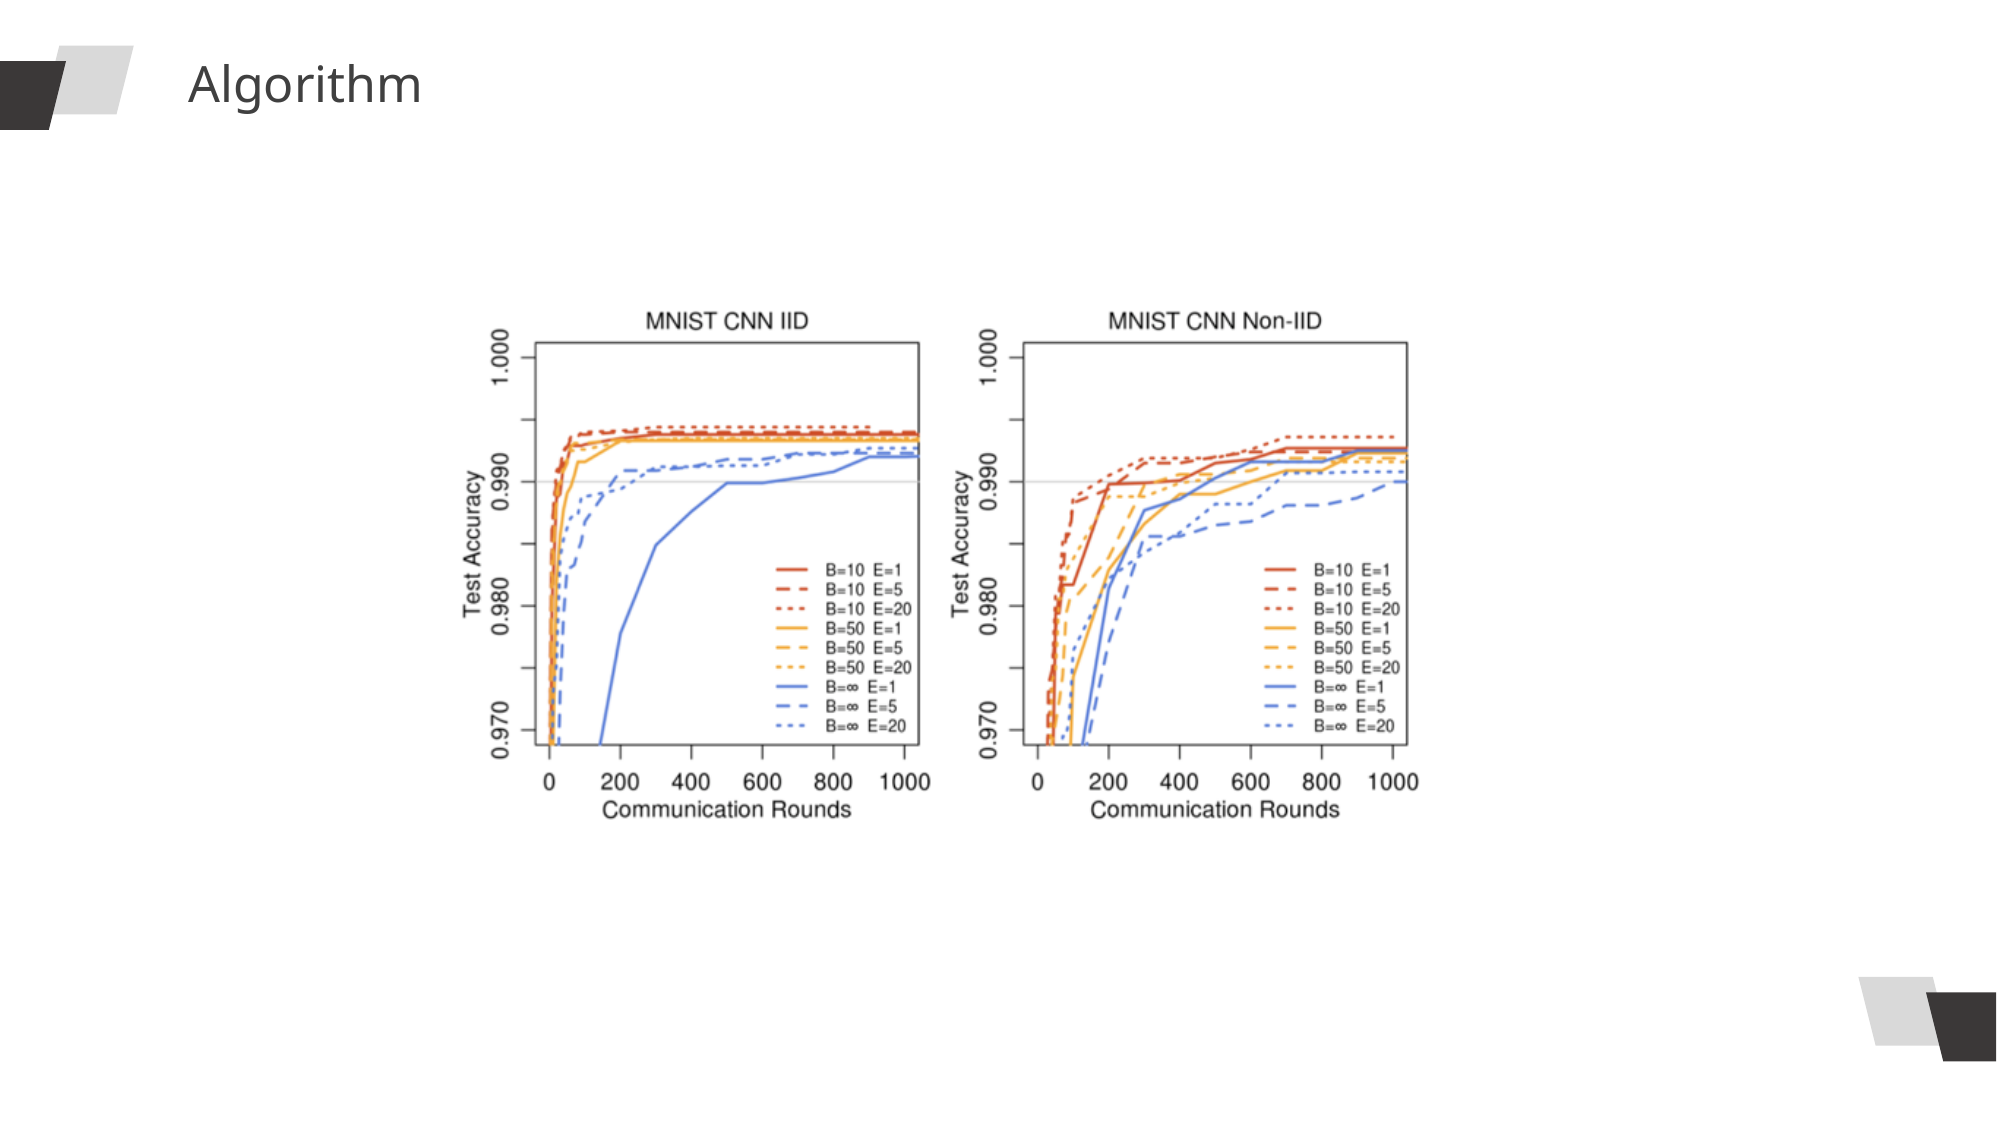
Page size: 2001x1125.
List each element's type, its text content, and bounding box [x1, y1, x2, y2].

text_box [1858, 976, 1997, 1062]
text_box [0, 45, 134, 130]
text_box Algorithm [173, 45, 1064, 121]
picture [458, 282, 1447, 836]
